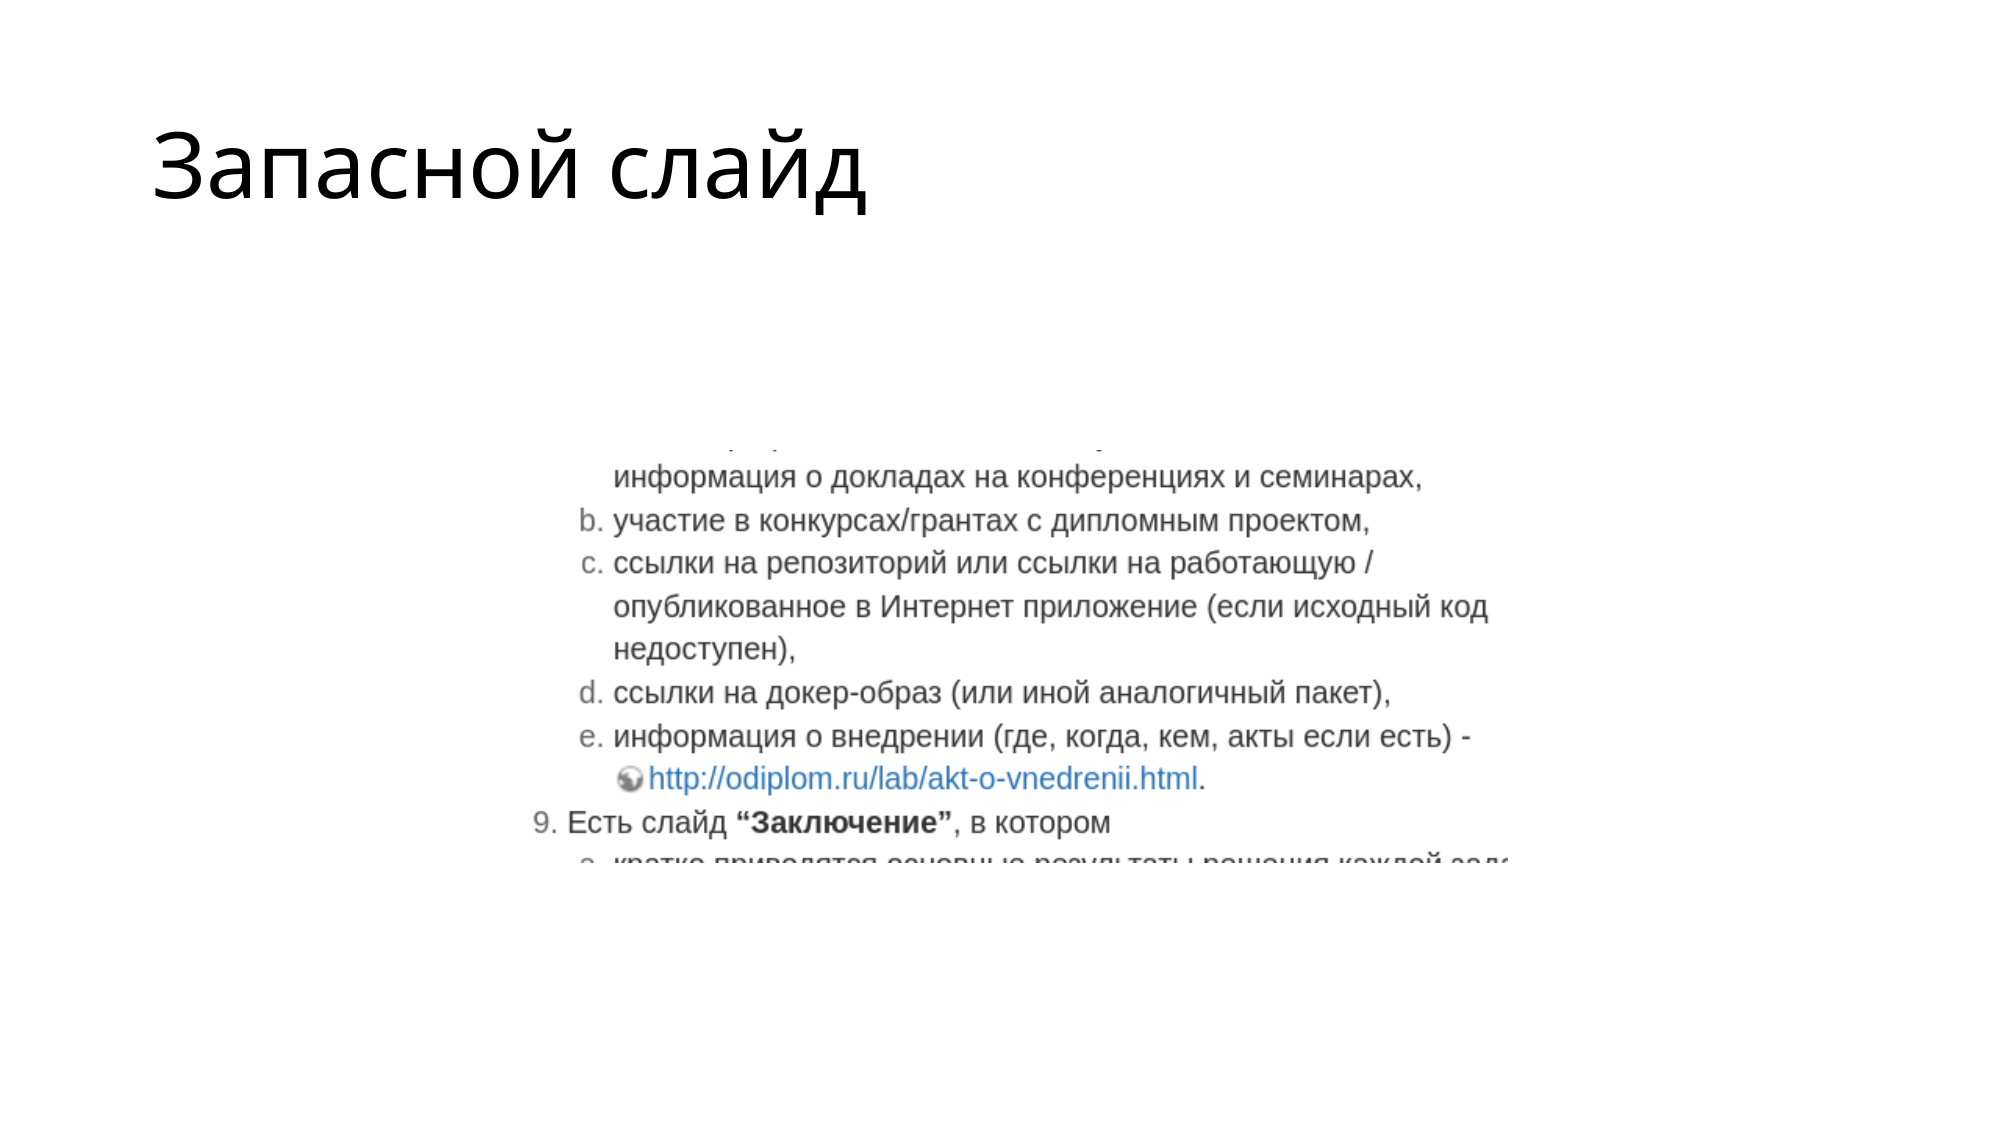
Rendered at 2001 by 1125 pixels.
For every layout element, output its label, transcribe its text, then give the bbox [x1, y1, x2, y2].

title Запасной слайд [137, 59, 1863, 278]
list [492, 450, 1508, 863]
